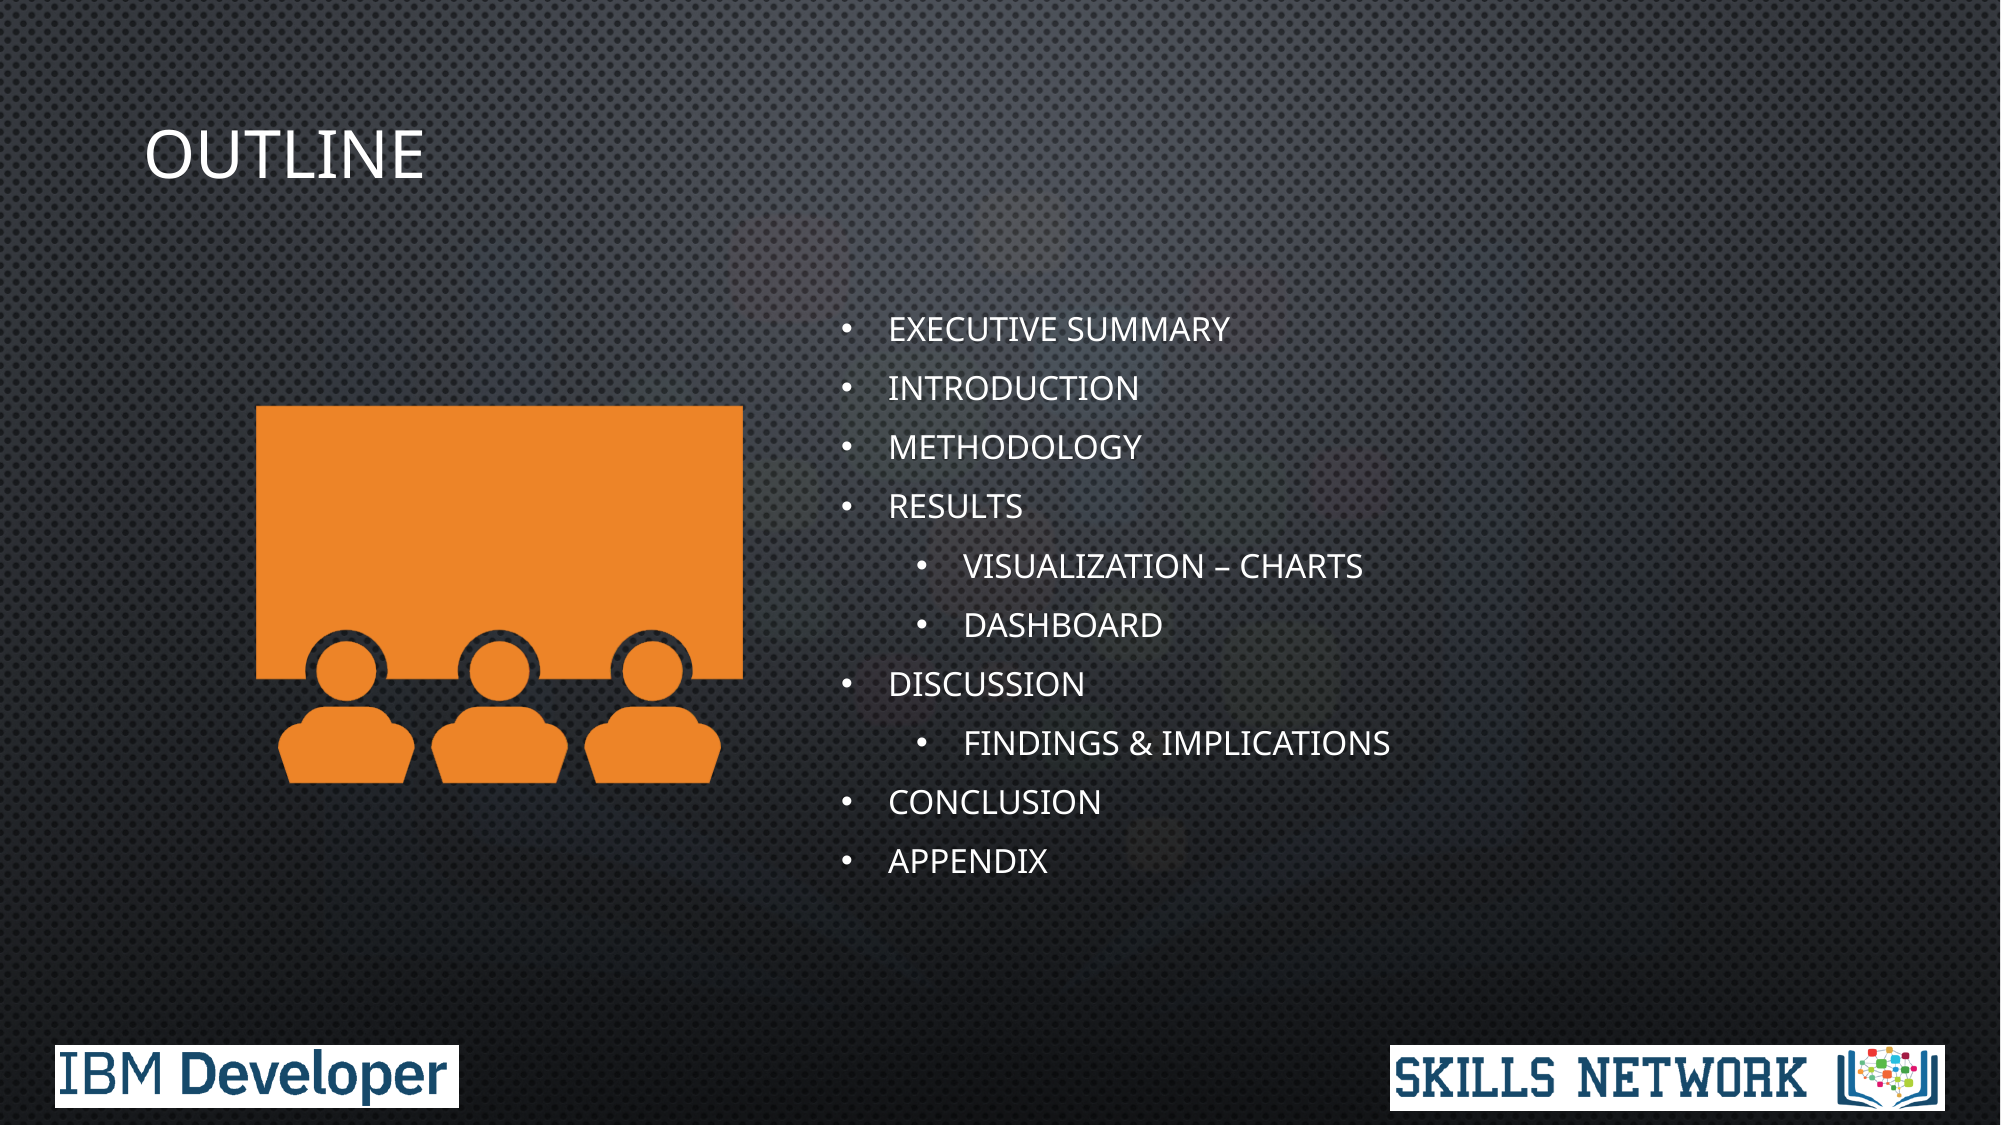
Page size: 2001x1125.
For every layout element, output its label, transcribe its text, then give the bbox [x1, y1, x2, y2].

list Executive Summary Introduction Methodology Results Visualization – Charts Dashboard Discussion Findings & Implications Conclusion Appendix [826, 201, 1992, 987]
picture [1390, 1045, 1945, 1111]
picture [237, 331, 763, 857]
picture [55, 1045, 459, 1108]
title OUTLINE [128, 43, 1524, 261]
